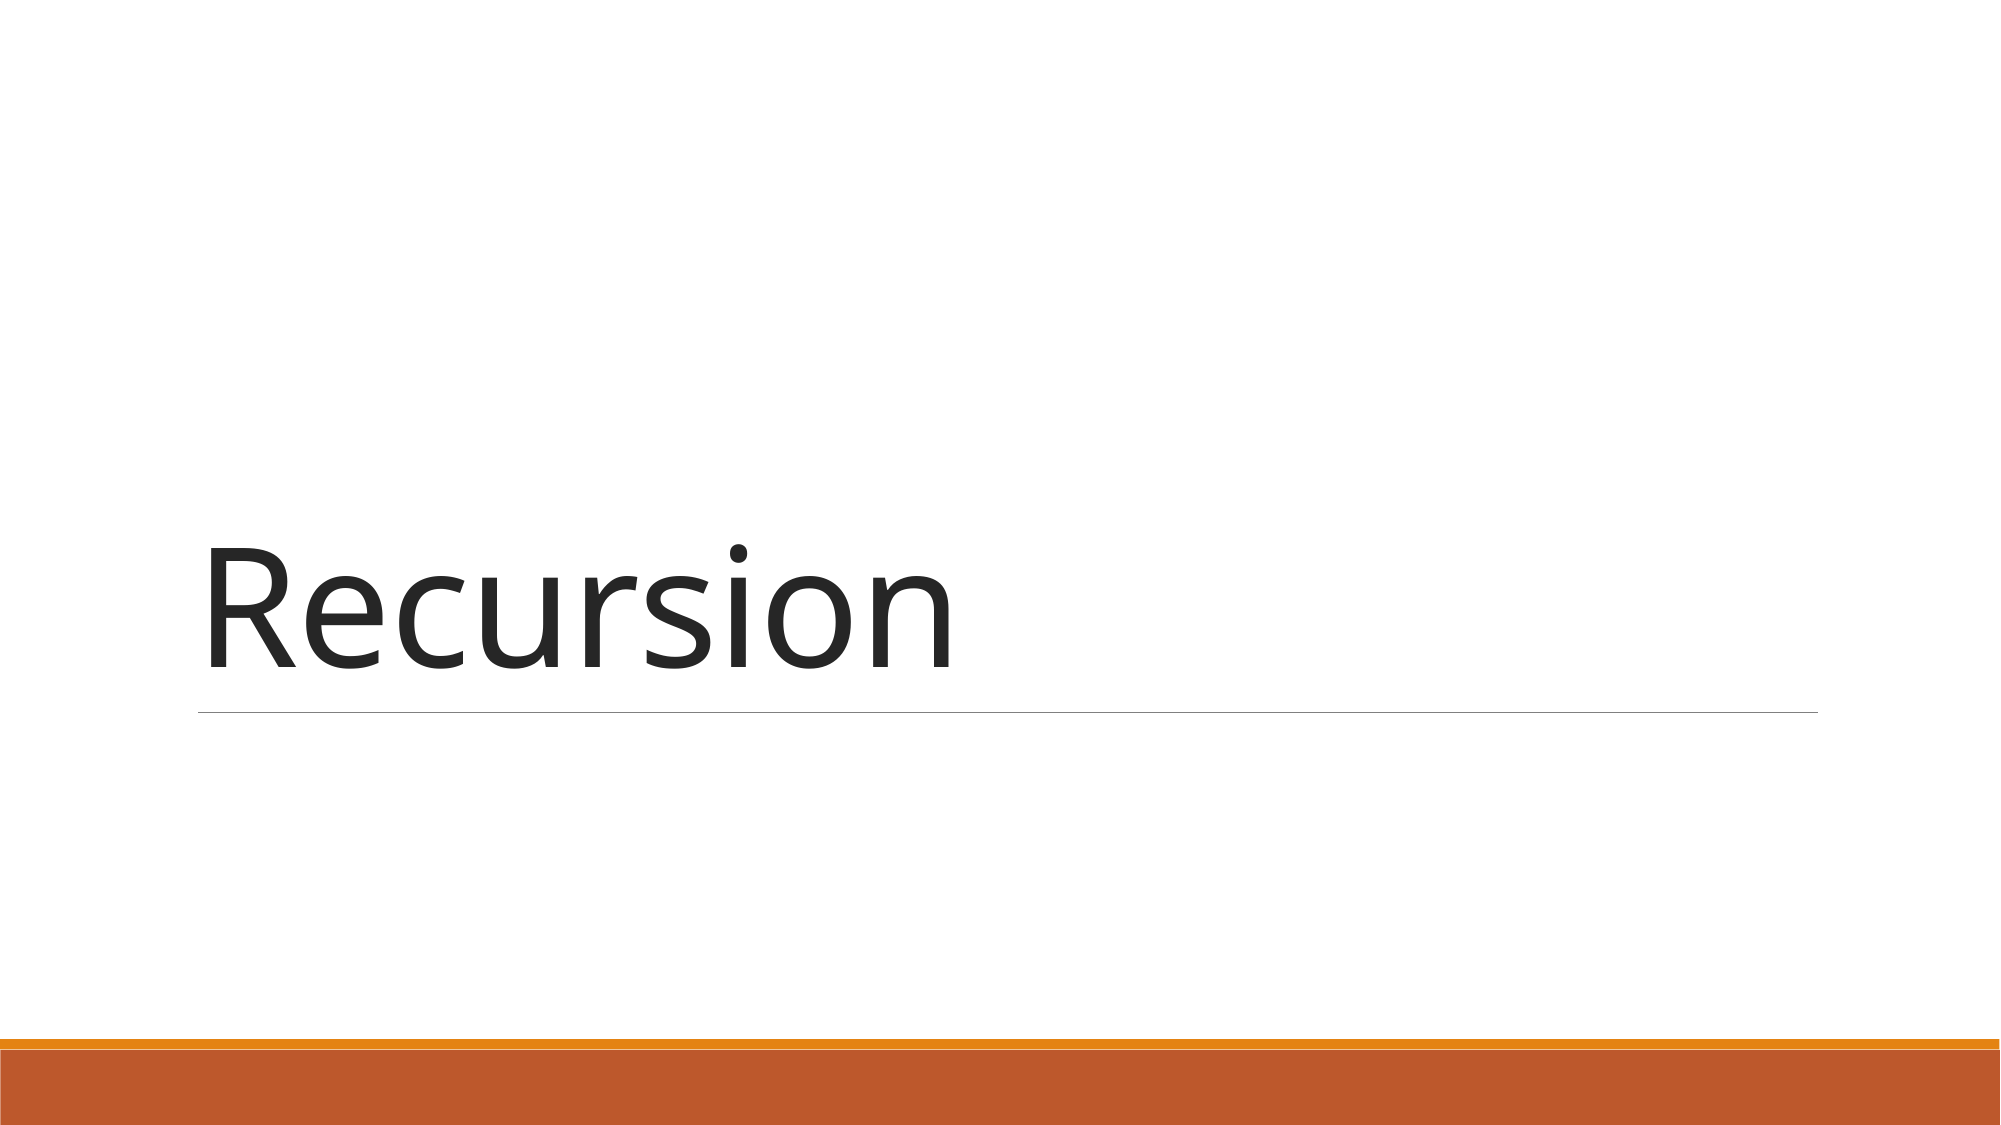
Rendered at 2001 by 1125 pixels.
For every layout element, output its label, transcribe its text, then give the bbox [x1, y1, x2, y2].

title Recursion [180, 124, 1830, 710]
